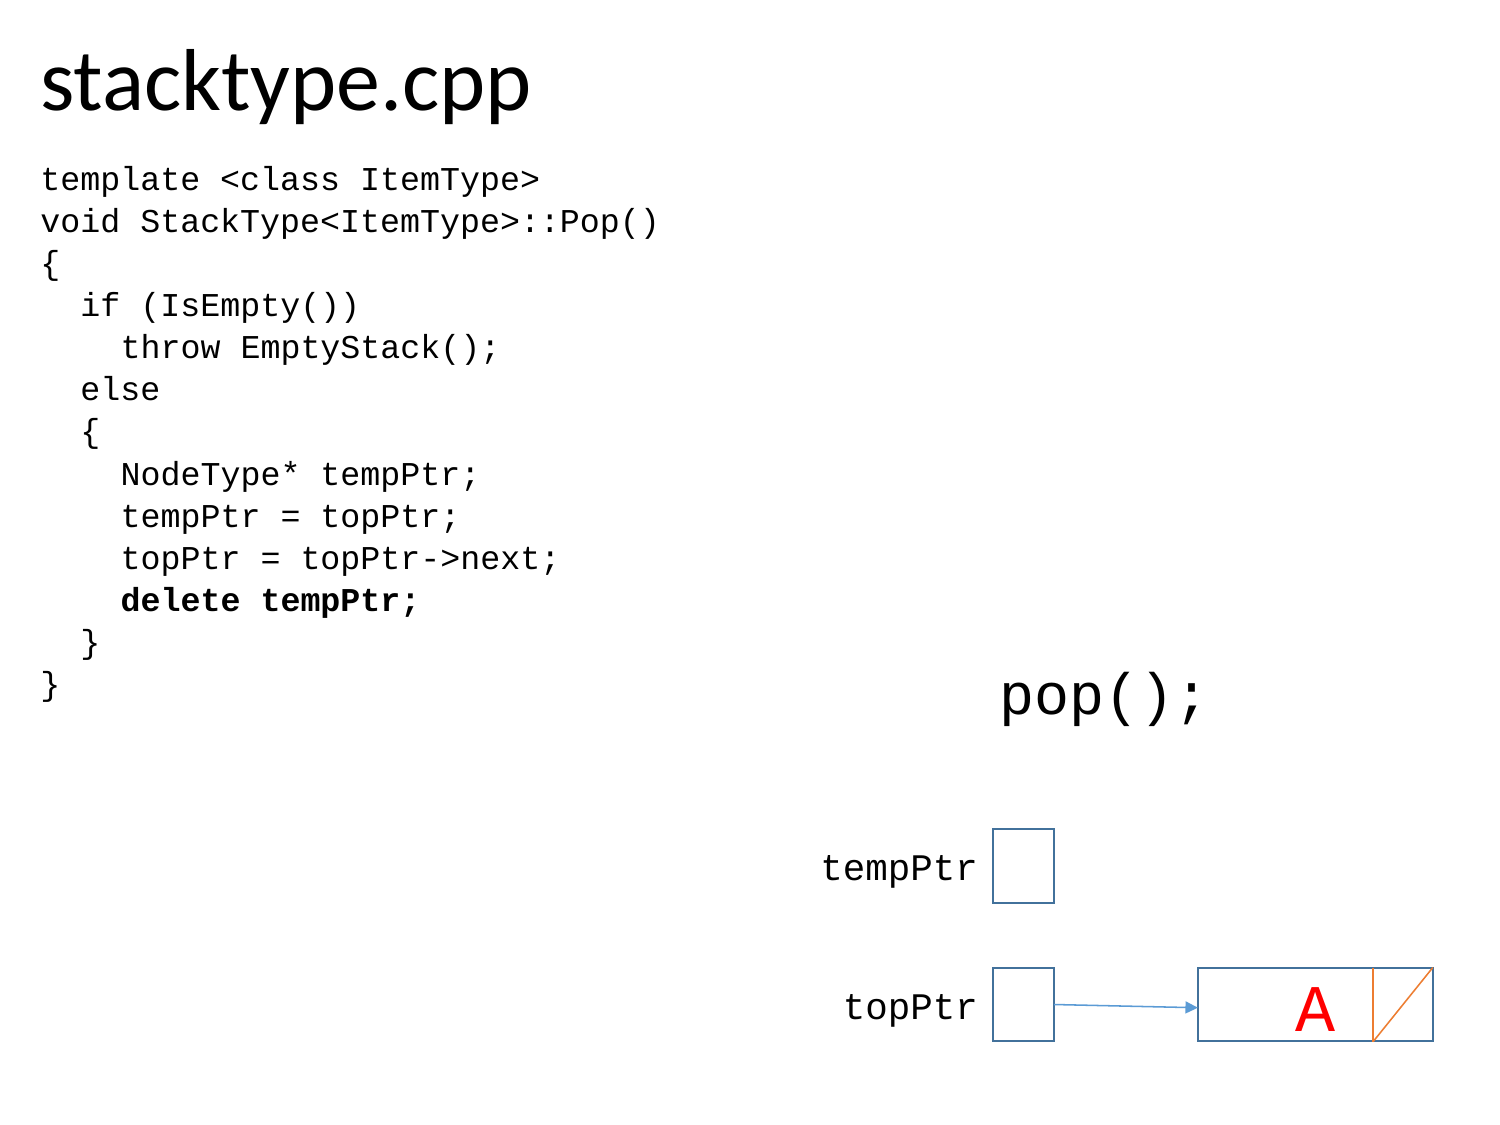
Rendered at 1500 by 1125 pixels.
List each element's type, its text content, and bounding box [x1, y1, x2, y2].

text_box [1053, 1004, 1199, 1008]
text_box [992, 828, 1055, 903]
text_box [1373, 967, 1434, 1042]
text_box topPtr [789, 974, 993, 1035]
list template <class ItemType> void StackType<ItemType>::Pop() { if (IsEmpty()) throw EmptyStack(); else { NodeType* tempPtr; tempPtr = topPtr; topPtr = topPtr->next; delete tempPtr; } } [25, 154, 1469, 1014]
text_box pop(); [984, 649, 1374, 734]
text_box tempPtr [764, 835, 993, 896]
text_box A [1197, 967, 1369, 1042]
text_box [992, 967, 1055, 1042]
title stacktype.cpp [25, 26, 1469, 138]
